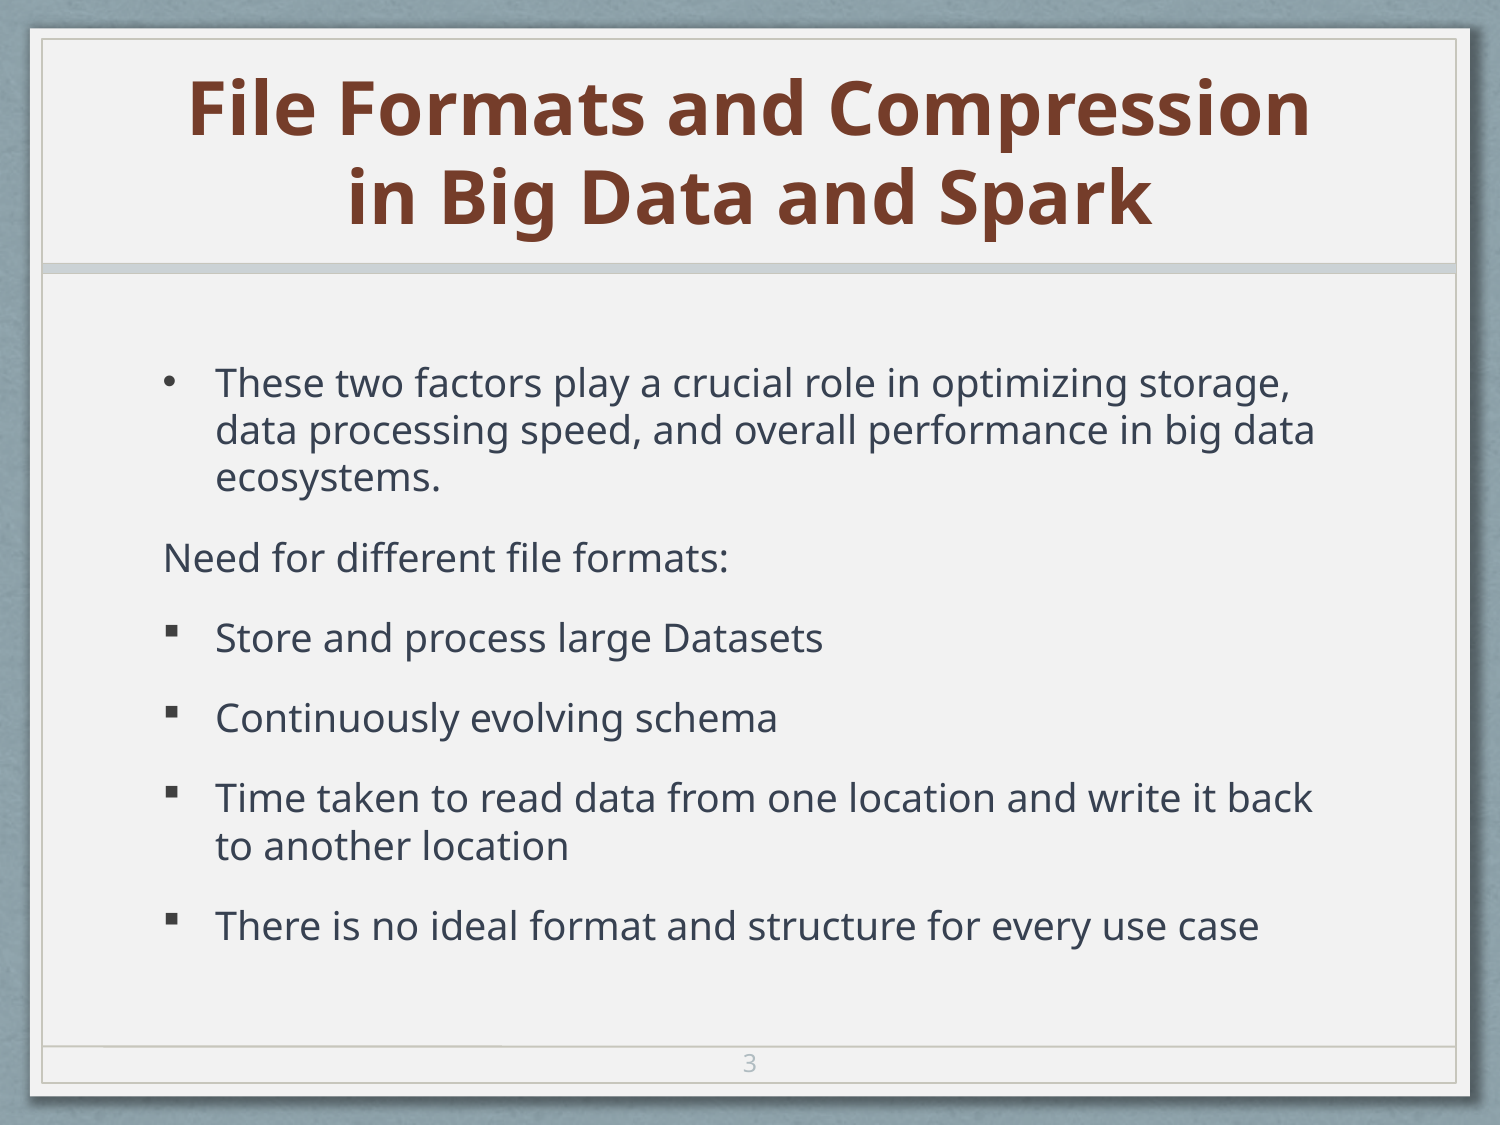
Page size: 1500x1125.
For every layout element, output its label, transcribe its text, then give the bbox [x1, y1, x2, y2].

list These two factors play a crucial role in optimizing storage, data processing speed, and overall performance in big data ecosystems. Need for different file formats: Store and process large Datasets Continuously evolving schema Time taken to read data from one location and write it back to another location There is no ideal format and structure for every use case [147, 350, 1353, 959]
title File Formats and Compression in Big Data and Spark [147, 40, 1353, 260]
slide_number 3 [687, 1042, 813, 1088]
